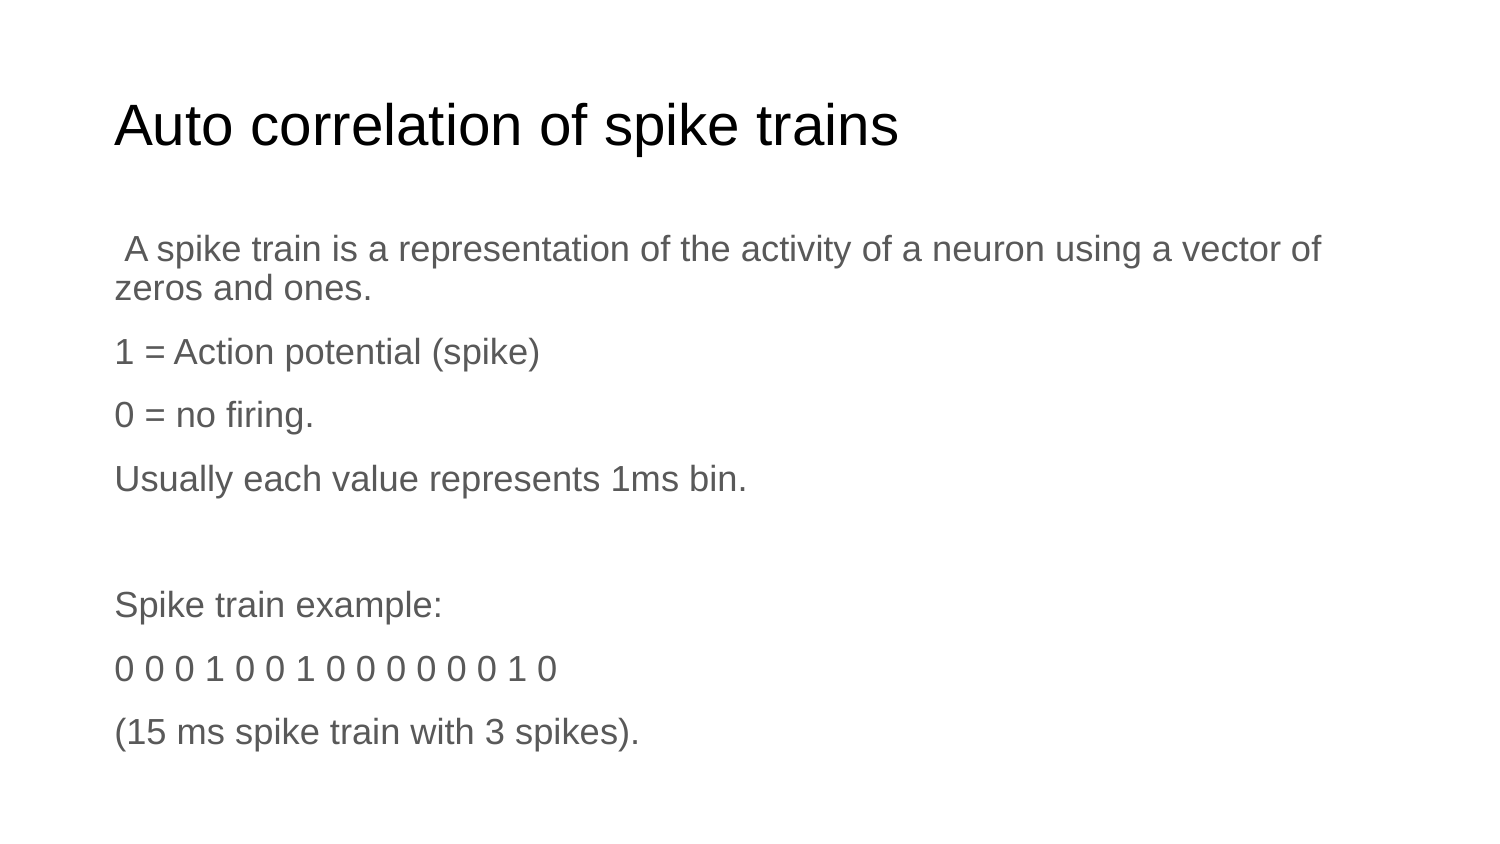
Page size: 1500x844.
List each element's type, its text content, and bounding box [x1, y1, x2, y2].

list A spike train is a representation of the activity of a neuron using a vector of zeros and ones. 1 = Action potential (spike) 0 = no firing. Usually each value represents 1ms bin. Spike train example: 0 0 0 1 0 0 1 0 0 0 0 0 0 1 0 (15 ms spike train with 3 spikes). [103, 224, 1397, 760]
title Auto correlation of spike trains [103, 44, 1397, 208]
